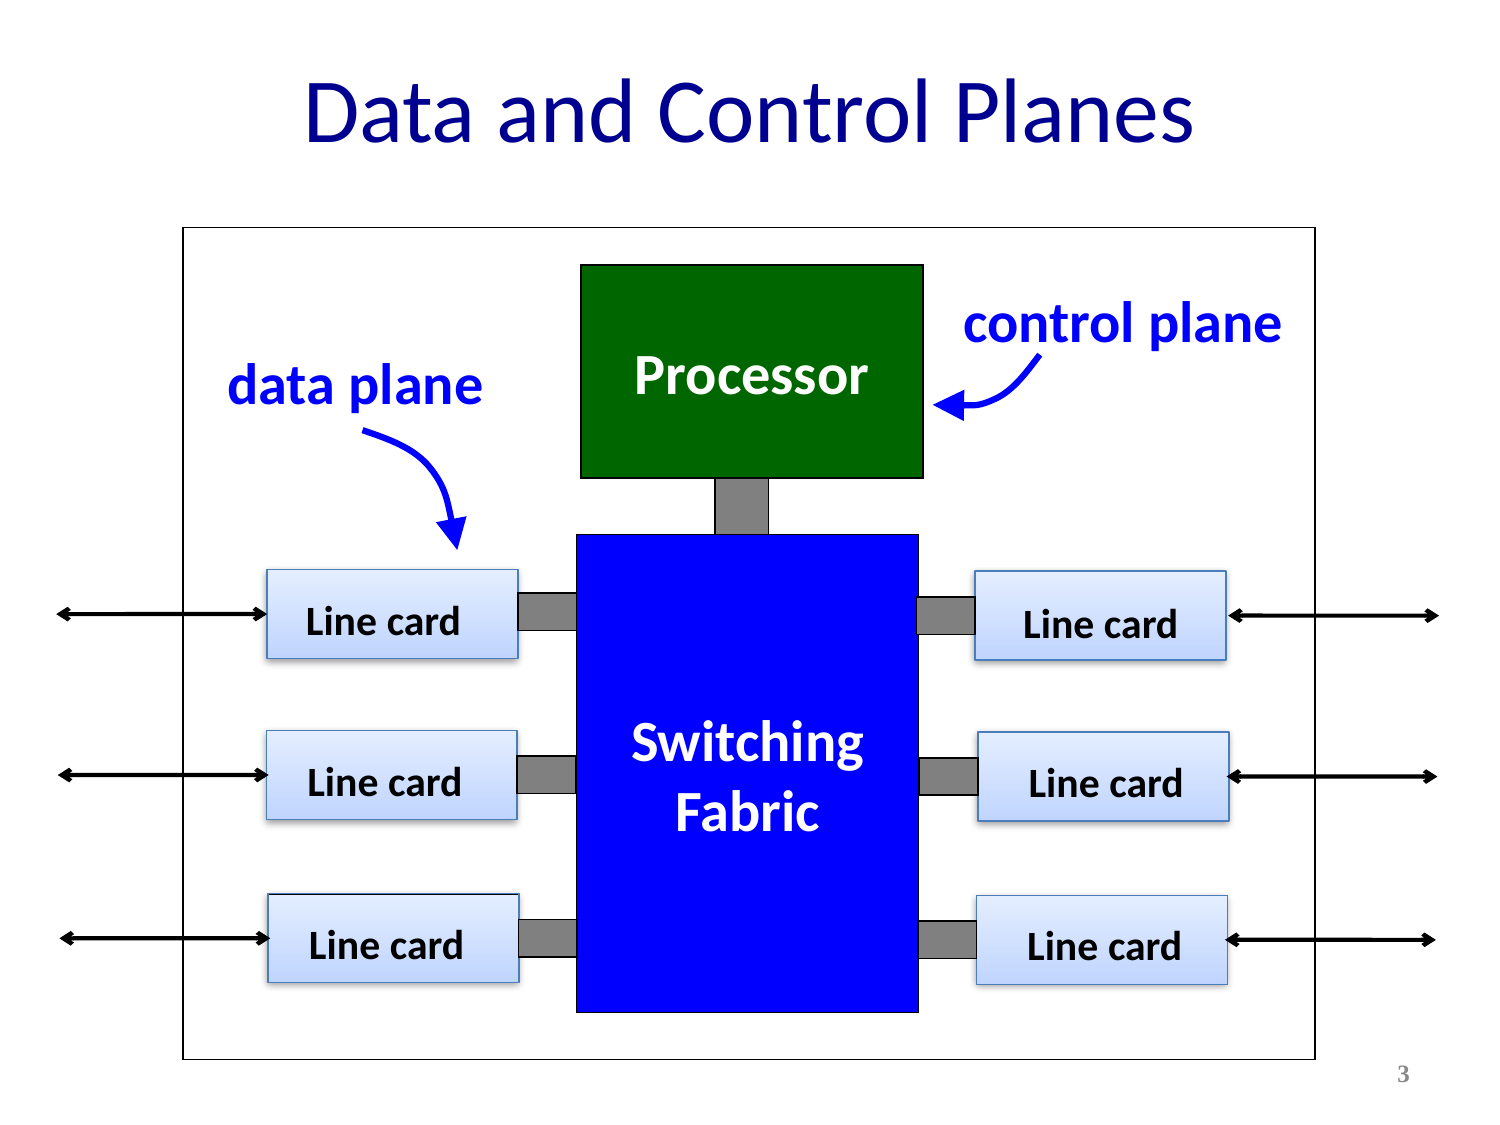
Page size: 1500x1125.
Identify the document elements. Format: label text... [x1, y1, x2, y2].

text_box [932, 362, 1035, 416]
text_box [182, 227, 1315, 1060]
text_box control plane [948, 276, 1298, 362]
text_box [56, 606, 182, 622]
slide_number 3 [1074, 1042, 1425, 1103]
title Data and Control Planes [74, 12, 1426, 201]
text_box [59, 931, 182, 946]
text_box [1315, 608, 1440, 623]
text_box data plane [212, 339, 499, 424]
text_box [362, 430, 464, 550]
text_box [1315, 769, 1438, 784]
text_box [57, 767, 182, 783]
